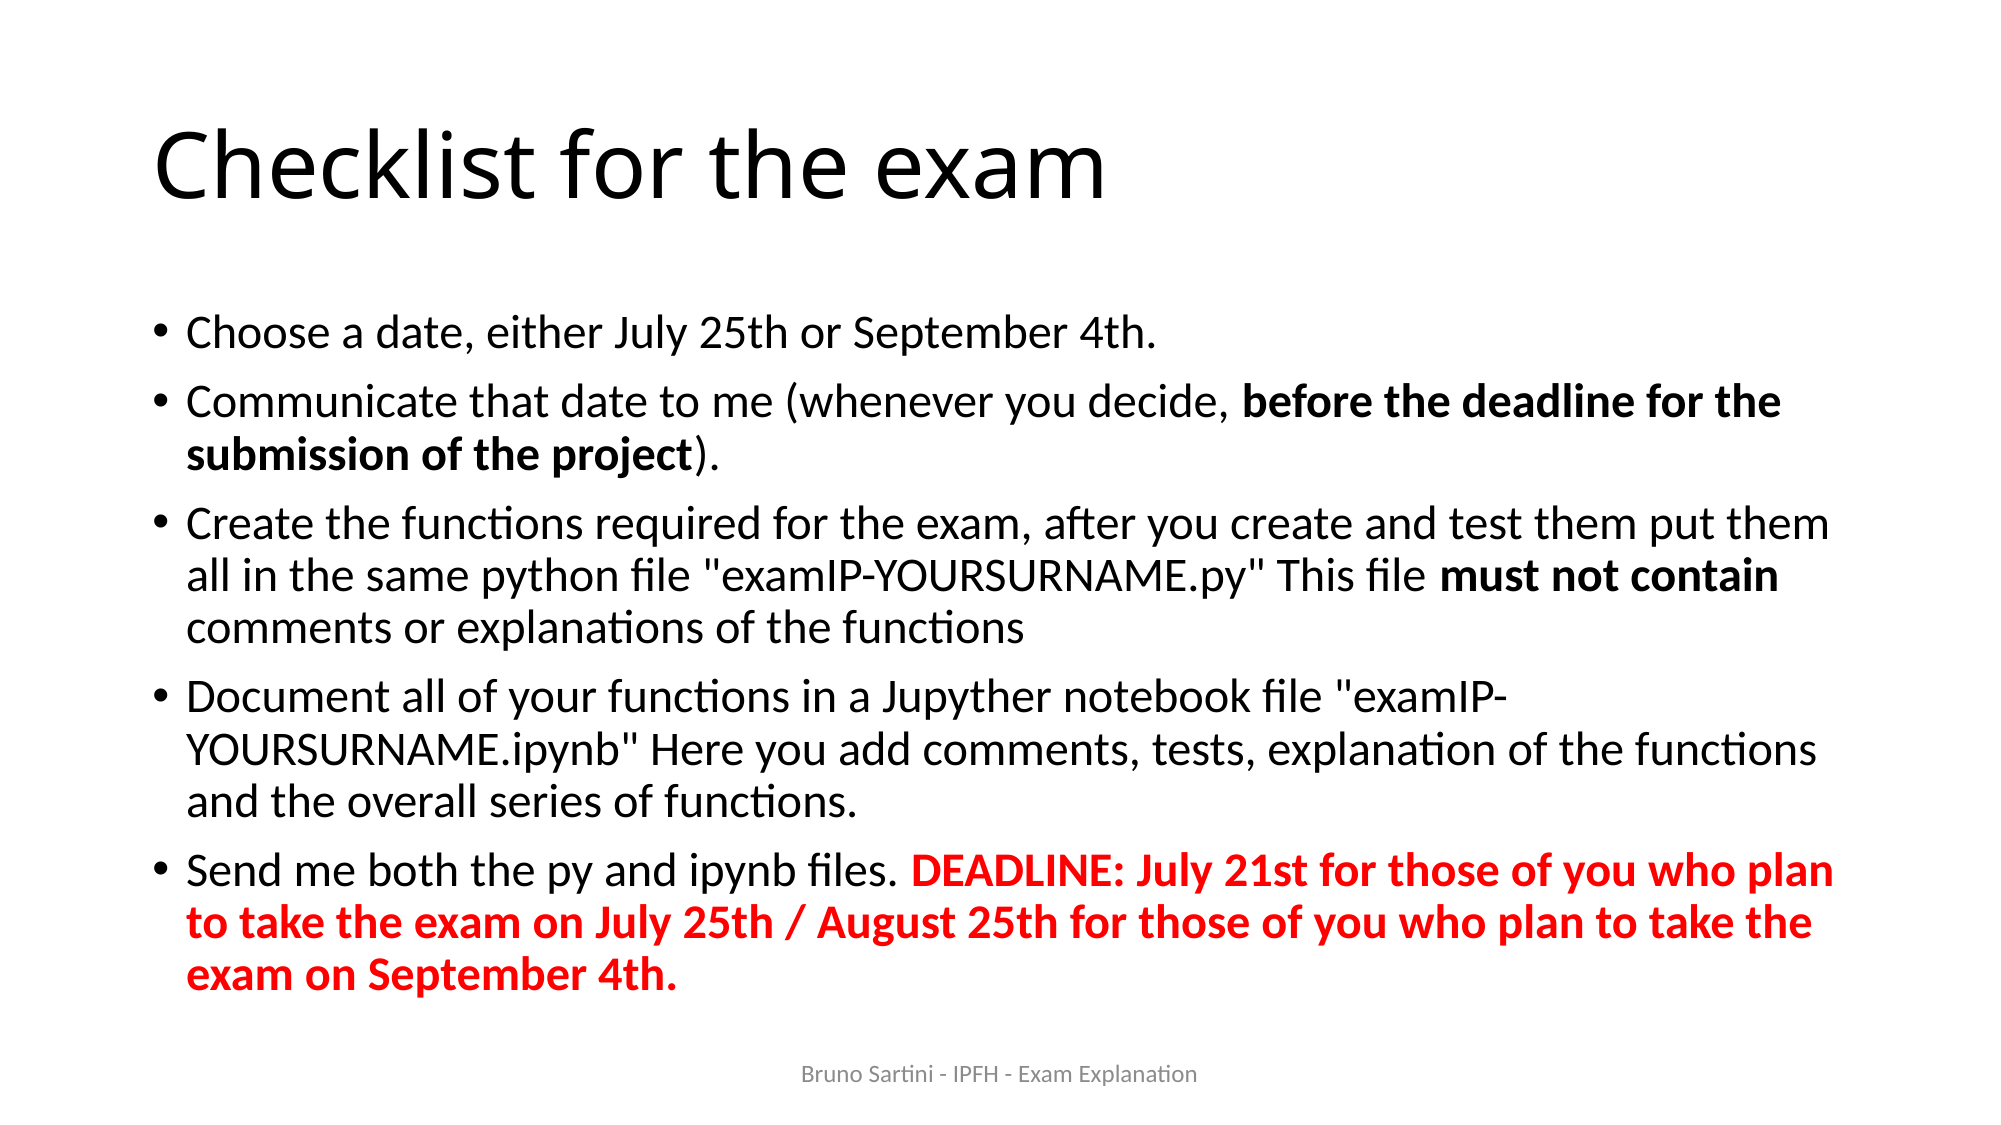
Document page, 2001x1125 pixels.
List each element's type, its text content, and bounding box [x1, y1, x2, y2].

footer Bruno Sartini - IPFH - Exam Explanation [662, 1042, 1338, 1103]
list Choose a date, either July 25th or September 4th. Communicate that date to me (whenever you decide, before the deadline for the submission of the project). Create the functions required for the exam, after you create and test them put them all in the same python file "examIP-YOURSURNAME.py" This file must not contain comments or explanations of the functions Document all of your functions in a Jupyther notebook file "examIP-YOURSURNAME.ipynb" Here you add comments, tests, explanation of the functions and the overall series of functions. Send me both the py and ipynb files. DEADLINE: July 21st for those of you who plan to take the exam on July 25th / August 25th for those of you who plan to take the exam on September 4th. [137, 299, 1863, 1014]
title Checklist for the exam [137, 59, 1863, 278]
